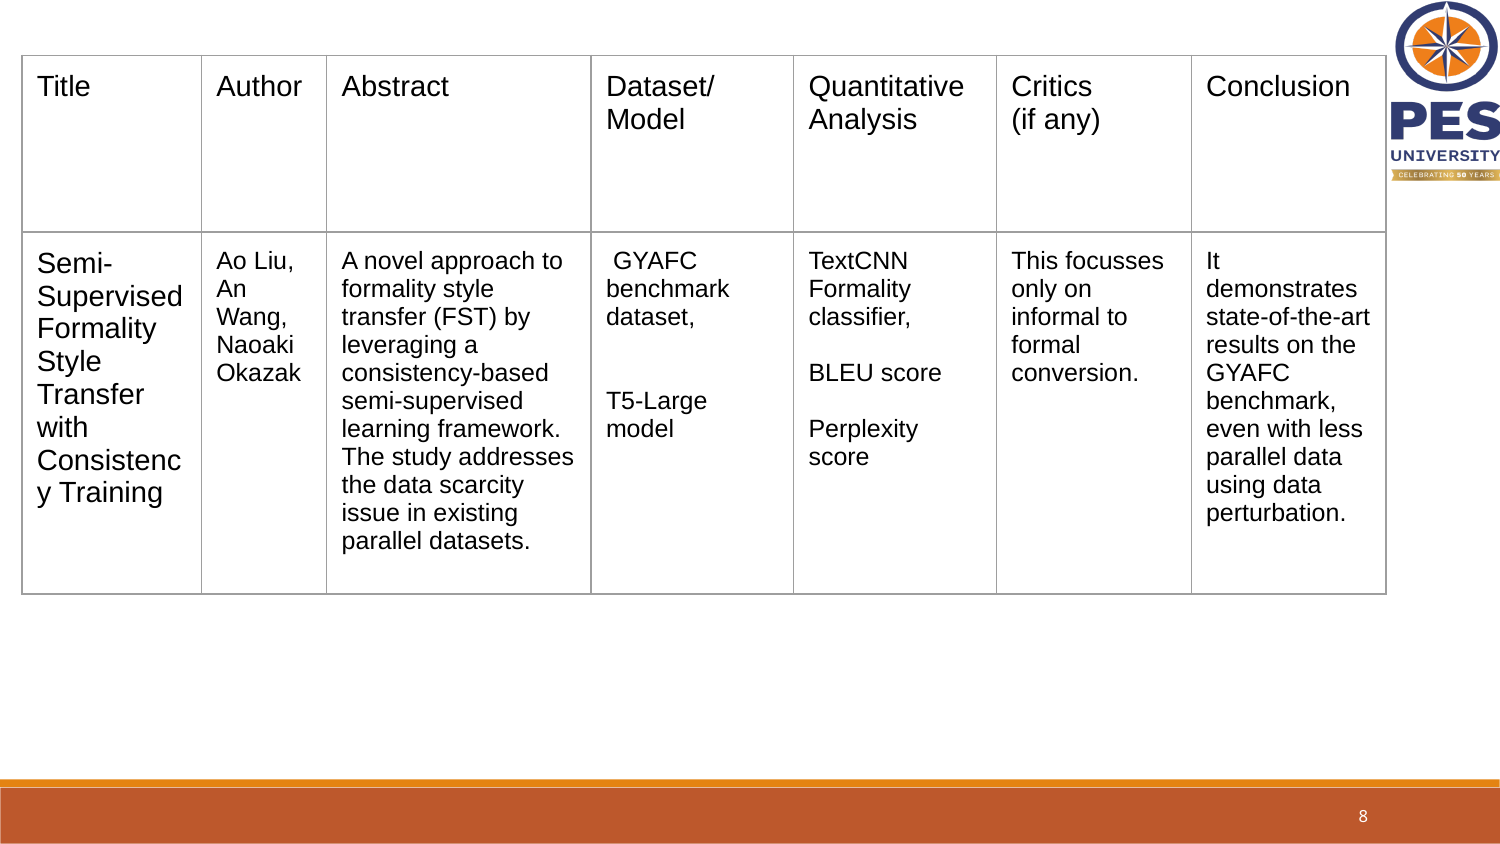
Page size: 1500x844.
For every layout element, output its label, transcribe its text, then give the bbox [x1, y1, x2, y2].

table_cell Ao Liu, An Wang, Naoaki Okazak [202, 233, 326, 593]
table_cell It demonstrates state-of-the-art results on the GYAFC benchmark, even with less parallel data using data perturbation. [1192, 233, 1385, 593]
table_header Critics (if any) [997, 56, 1191, 231]
table_header Title [23, 56, 201, 231]
picture [1391, 1, 1500, 181]
table_header Author [202, 56, 326, 231]
slide_number ‹#› [1218, 794, 1380, 840]
table_header Quantitative Analysis [794, 56, 996, 231]
table_cell A novel approach to formality style transfer (FST) by leveraging a consistency-based semi-supervised learning framework. The study addresses the data scarcity issue in existing parallel datasets. [327, 233, 590, 593]
table_cell TextCNN Formality classifier, BLEU score Perplexity score [794, 233, 996, 593]
table_cell GYAFC benchmark dataset, T5-Large model [592, 233, 793, 593]
table_header Dataset/ Model [592, 56, 793, 231]
table_header Conclusion [1192, 56, 1385, 231]
table_cell This focusses only on informal to formal conversion. [997, 233, 1191, 593]
table_cell Semi-Supervised Formality Style Transfer with Consistency Training [23, 233, 201, 593]
table_header Abstract [327, 56, 590, 231]
